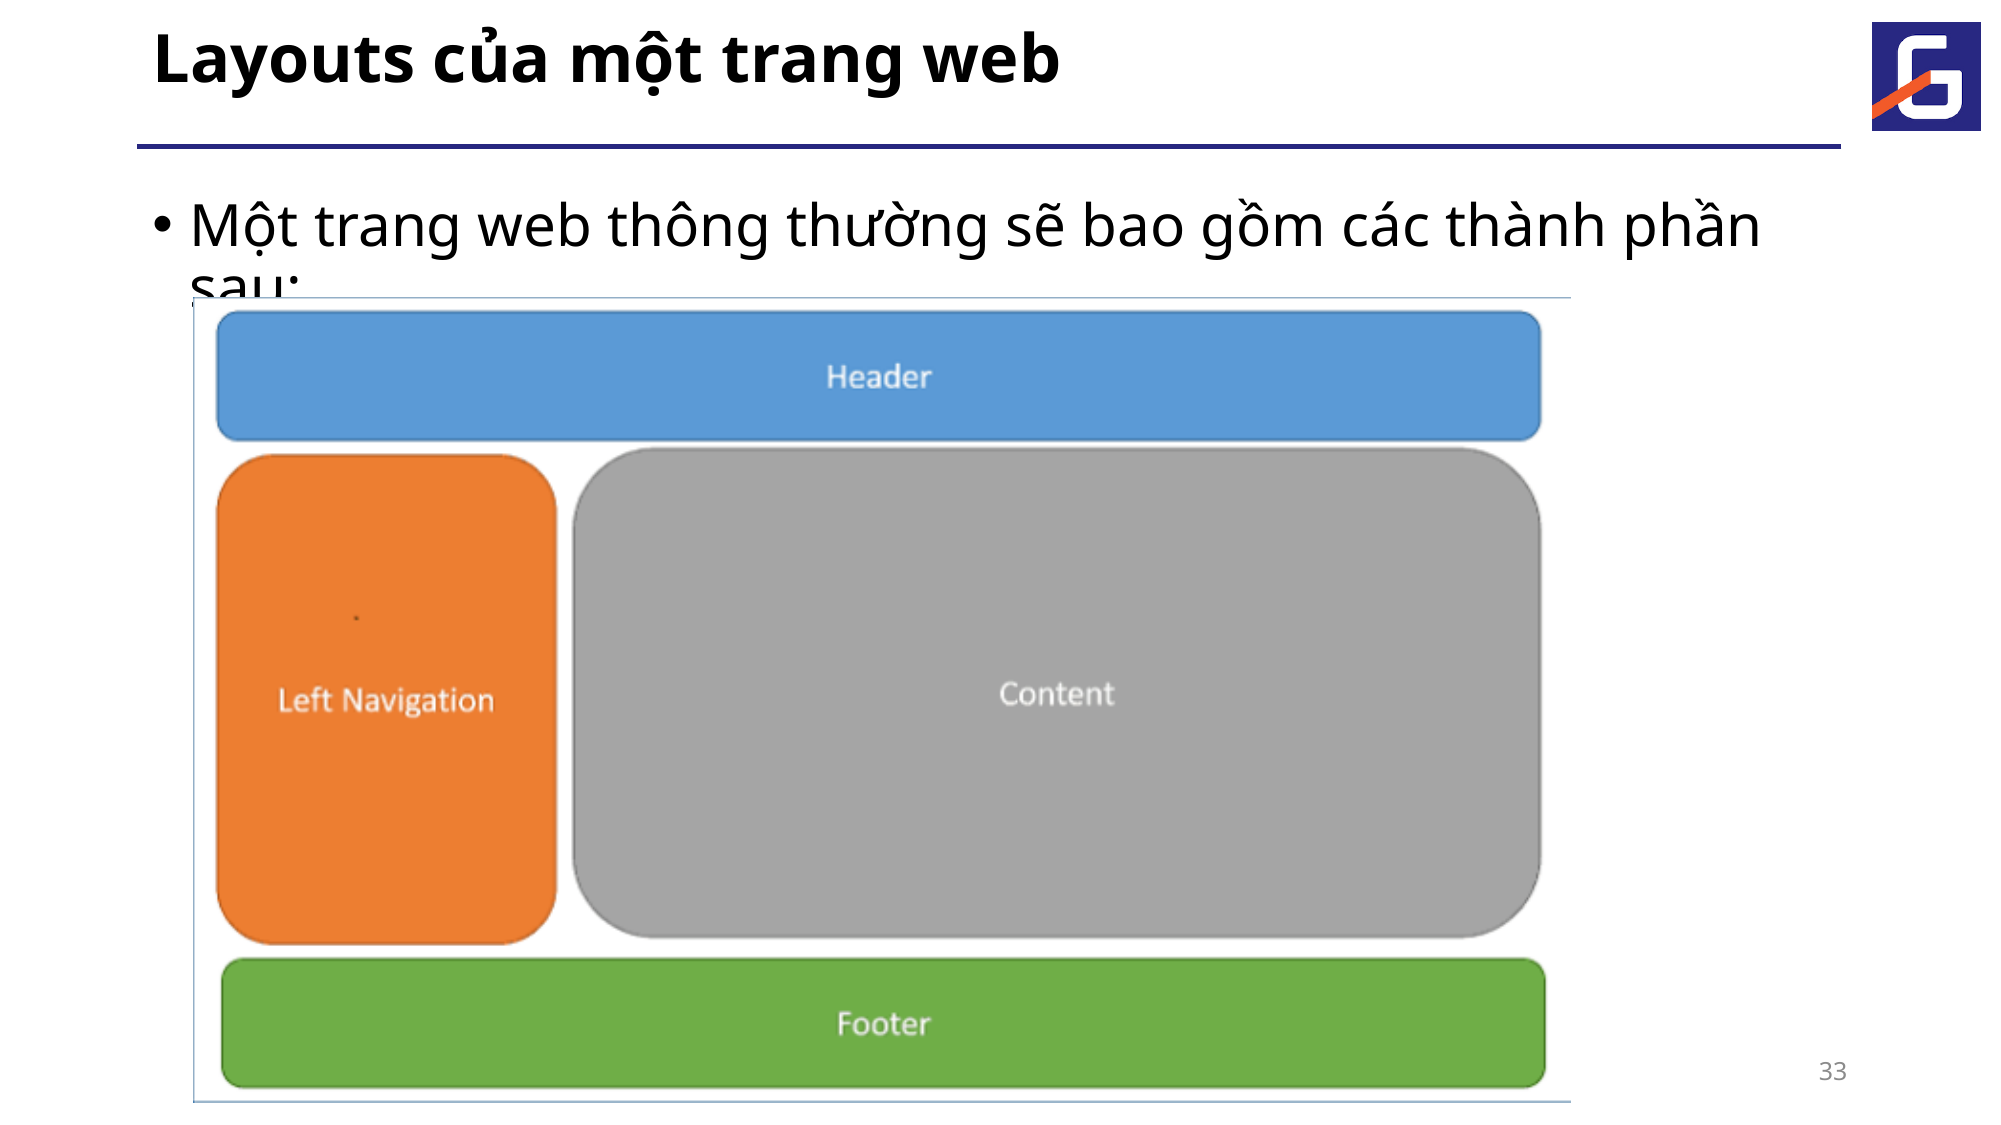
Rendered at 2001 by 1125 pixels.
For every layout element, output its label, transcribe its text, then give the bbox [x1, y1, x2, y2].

picture [193, 297, 1571, 1103]
list Một trang web thông thường sẽ bao gồm các thành phần sau: [137, 188, 1863, 1065]
picture [1872, 22, 1981, 131]
title Layouts của một trang web [137, 26, 1863, 188]
slide_number 33 [1571, 1042, 1863, 1103]
